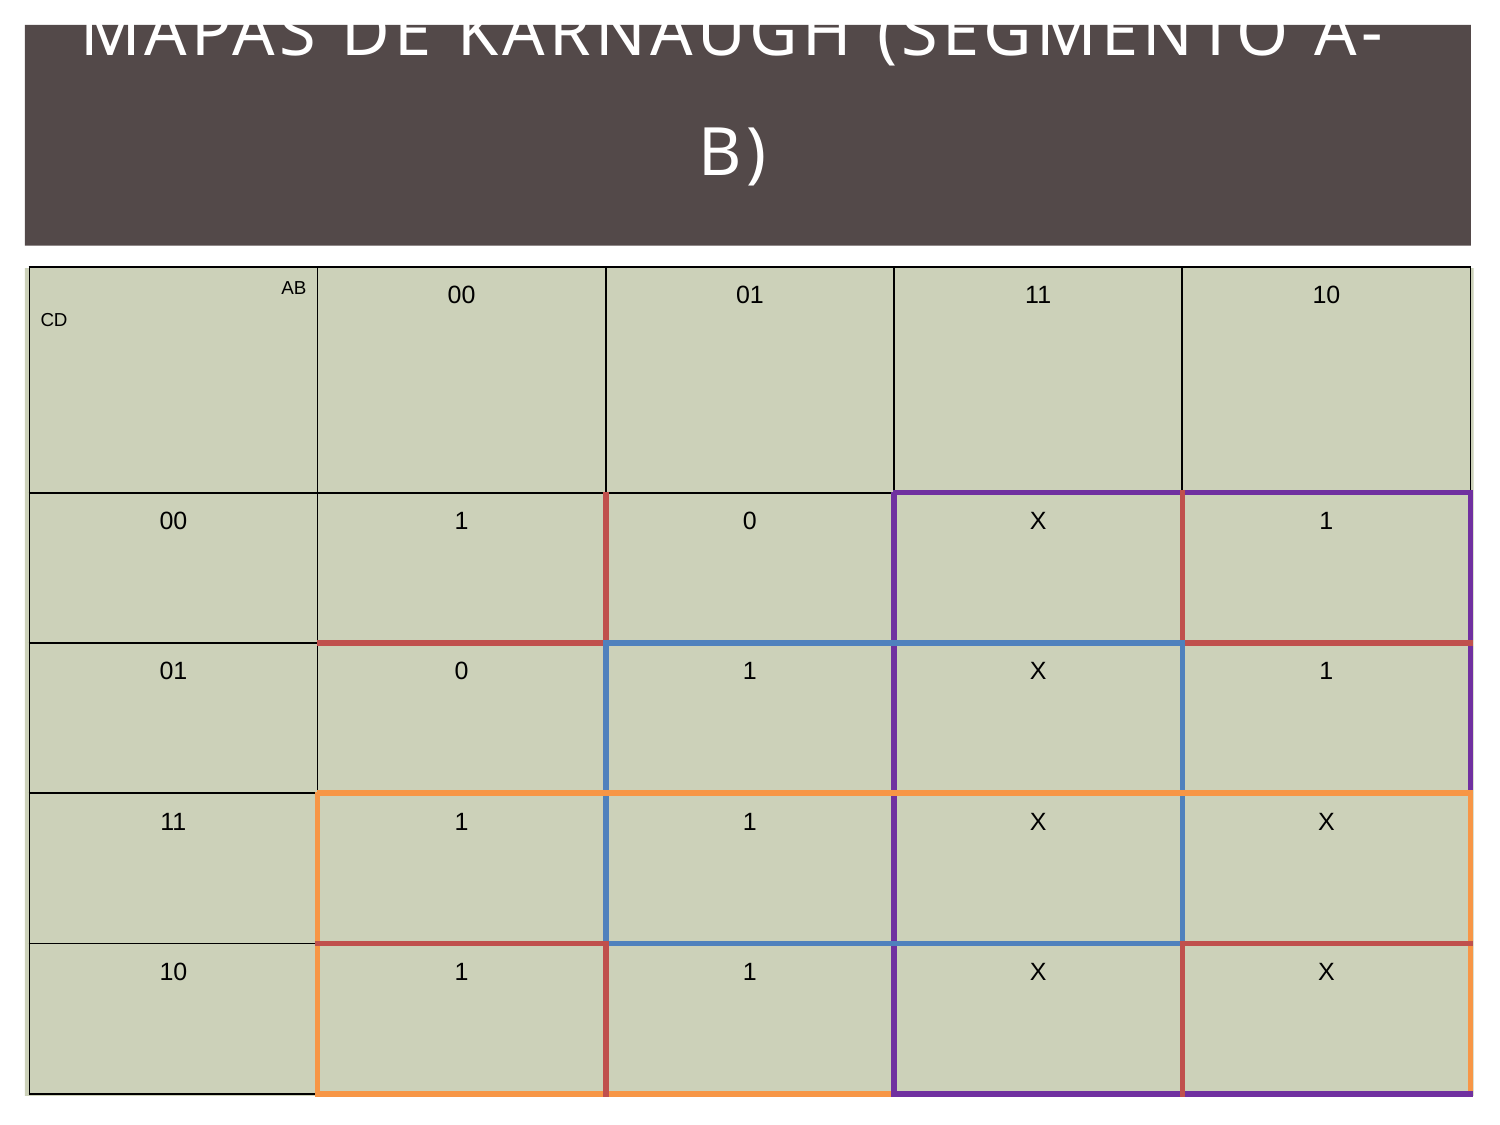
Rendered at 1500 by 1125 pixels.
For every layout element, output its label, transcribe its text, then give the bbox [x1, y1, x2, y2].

table_cell 1 [609, 646, 891, 790]
table_header AB CD [30, 268, 317, 492]
table_cell X [897, 646, 1180, 790]
table_header 00 [318, 268, 605, 492]
table_cell 1 [1185, 495, 1468, 640]
table_cell 0 [318, 646, 603, 790]
table_cell 1 [320, 796, 603, 941]
table_cell 01 [30, 644, 317, 792]
table_cell 1 [1185, 646, 1468, 790]
table_cell X [897, 495, 1180, 640]
table_cell 1 [318, 494, 603, 640]
table_header 10 [1183, 268, 1470, 490]
table_cell 1 [609, 946, 891, 1091]
table_header 01 [607, 268, 893, 492]
table_cell X [1185, 796, 1468, 941]
table_cell 1 [609, 796, 891, 941]
table_cell 0 [609, 494, 891, 640]
table_cell X [1185, 946, 1468, 1091]
table_header 11 [895, 268, 1181, 490]
table_cell 00 [30, 494, 317, 642]
table_cell 1 [320, 946, 603, 1091]
table_cell X [897, 796, 1180, 941]
table_cell X [897, 946, 1180, 1091]
table_cell 10 [30, 944, 315, 1093]
table_cell 11 [30, 794, 315, 943]
